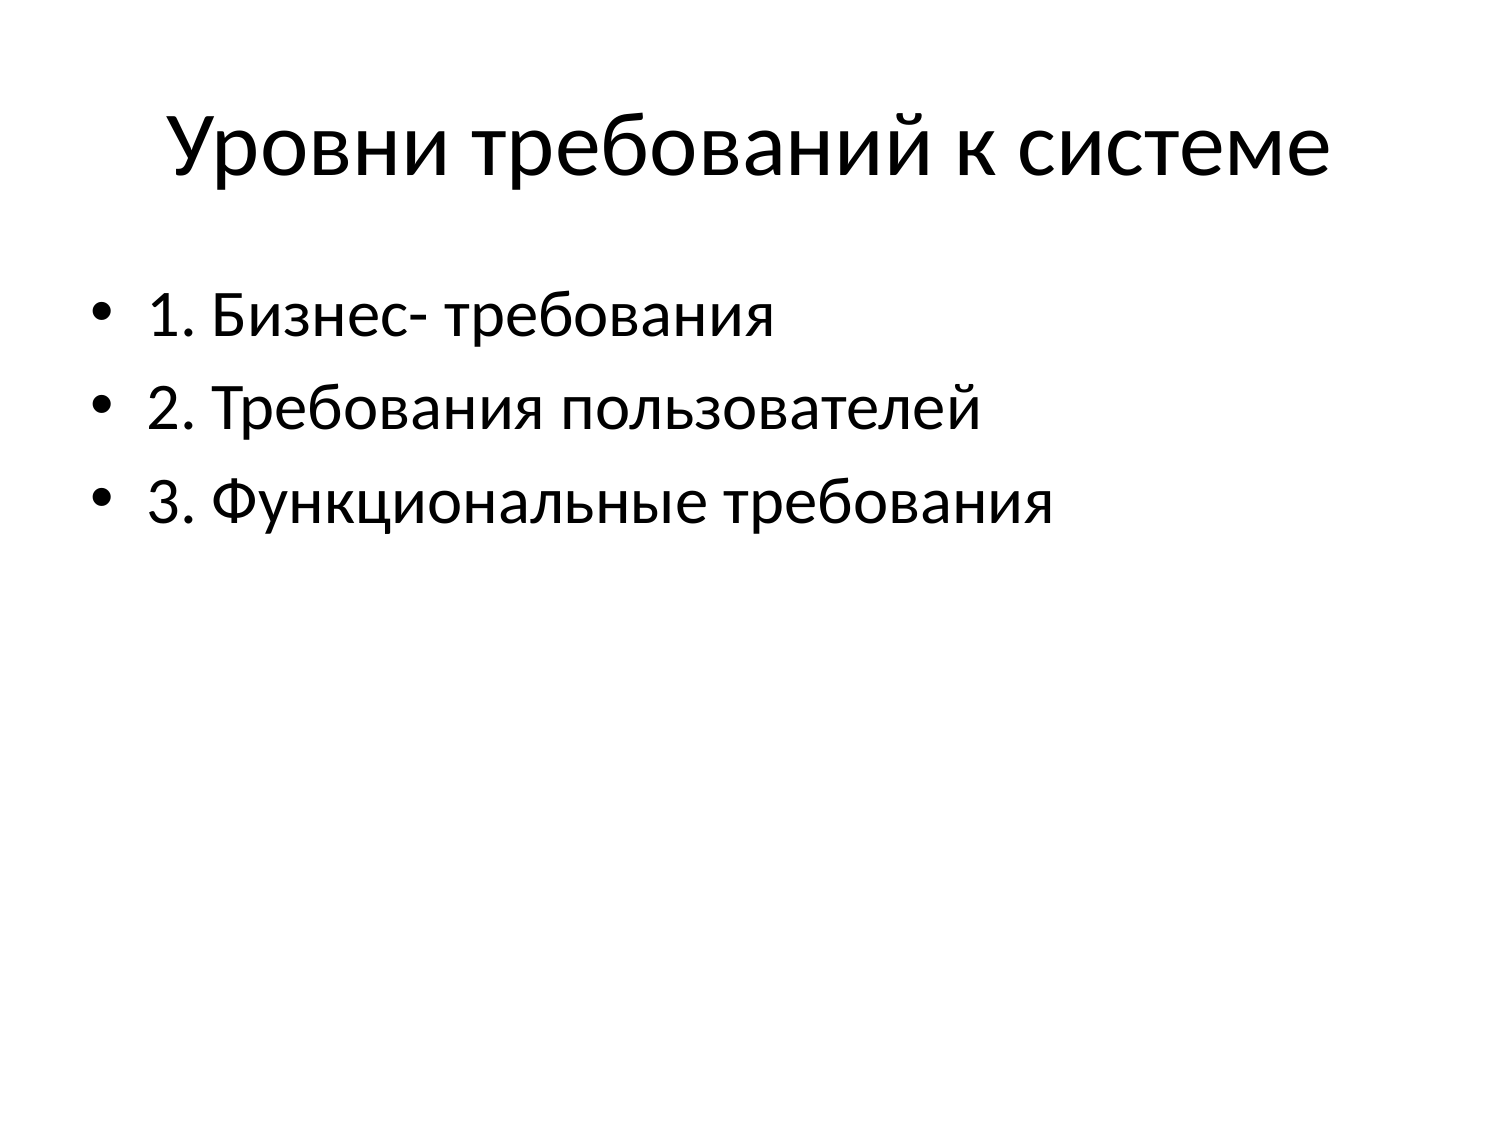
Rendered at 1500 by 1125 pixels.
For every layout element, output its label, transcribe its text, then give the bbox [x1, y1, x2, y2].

title Уровни требований к системе [75, 45, 1425, 233]
list 1. Бизнес- требования 2. Требования пользователей 3. Функциональные требования [75, 262, 1425, 1005]
